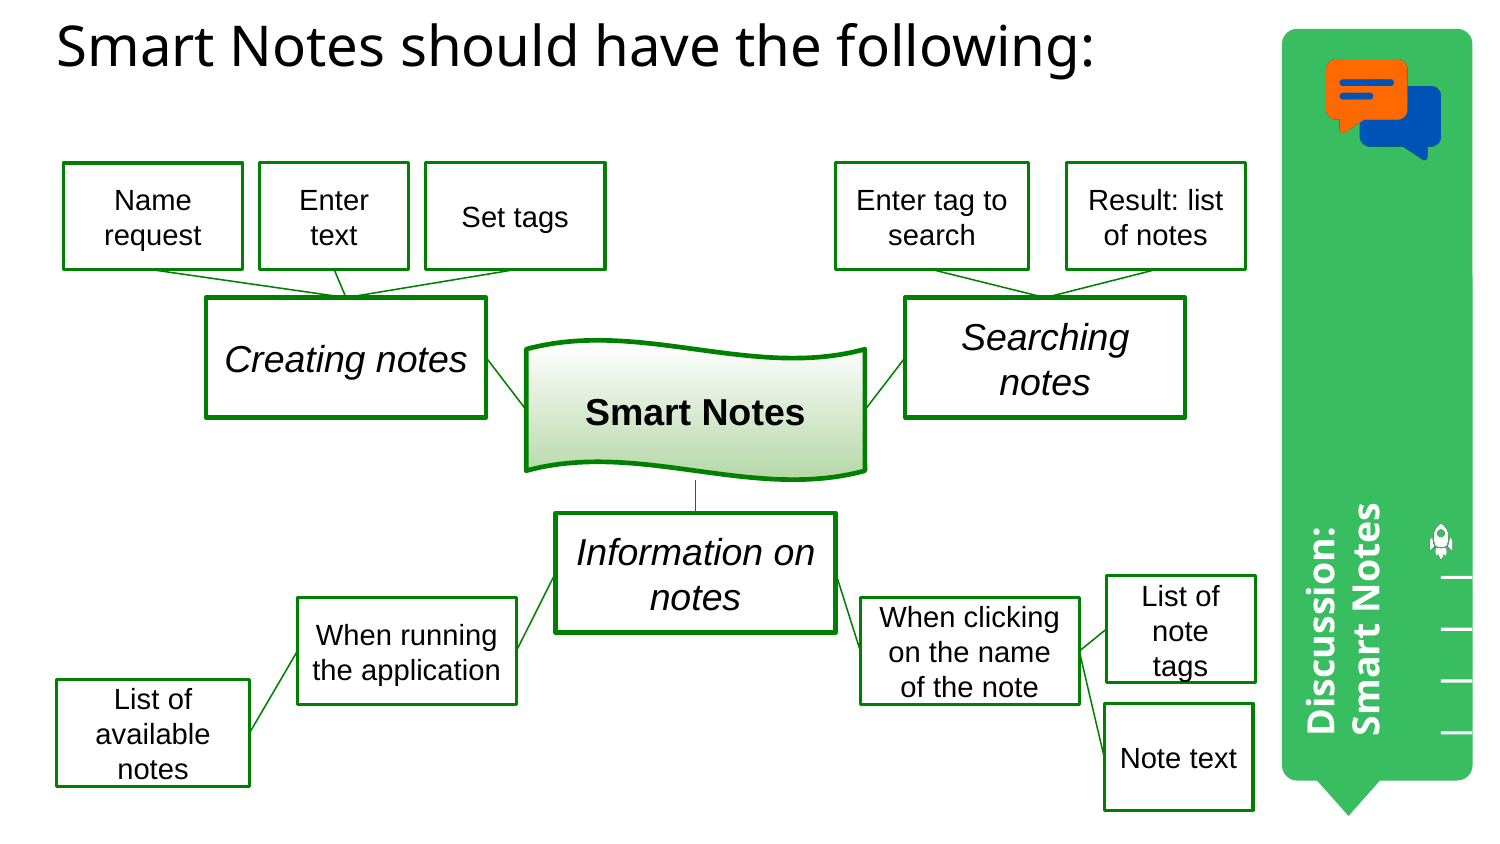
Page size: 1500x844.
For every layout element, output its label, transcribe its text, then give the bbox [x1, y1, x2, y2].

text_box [864, 357, 906, 411]
text_box List of note tags [1106, 575, 1256, 683]
text_box Enter text [259, 162, 409, 268]
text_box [1079, 628, 1107, 652]
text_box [1079, 650, 1105, 757]
text_box Searching notes [905, 297, 1186, 418]
text_box When running the application [297, 597, 517, 705]
text_box Smart Notes [526, 340, 865, 480]
text_box Result: list of notes [1066, 162, 1246, 270]
text_box Name request [63, 162, 243, 270]
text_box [333, 269, 343, 298]
text_box Note text [1104, 703, 1254, 811]
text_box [931, 269, 1042, 298]
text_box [515, 572, 556, 652]
text_box Set tags [425, 162, 605, 270]
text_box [345, 269, 516, 298]
text_box Enter tag to search [835, 162, 1029, 270]
text_box Smart Notes should have the following: [56, 10, 1233, 118]
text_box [485, 357, 527, 411]
picture [1423, 518, 1459, 565]
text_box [1044, 269, 1157, 298]
text_box Information on notes [555, 512, 836, 633]
picture [1326, 52, 1442, 167]
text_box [249, 650, 298, 734]
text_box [1281, 28, 1473, 817]
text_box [152, 269, 331, 298]
text_box List of available notes [56, 679, 250, 787]
text_box When clicking on the name of the note [860, 597, 1080, 705]
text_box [835, 572, 861, 652]
text_box Creating notes [205, 305, 486, 418]
